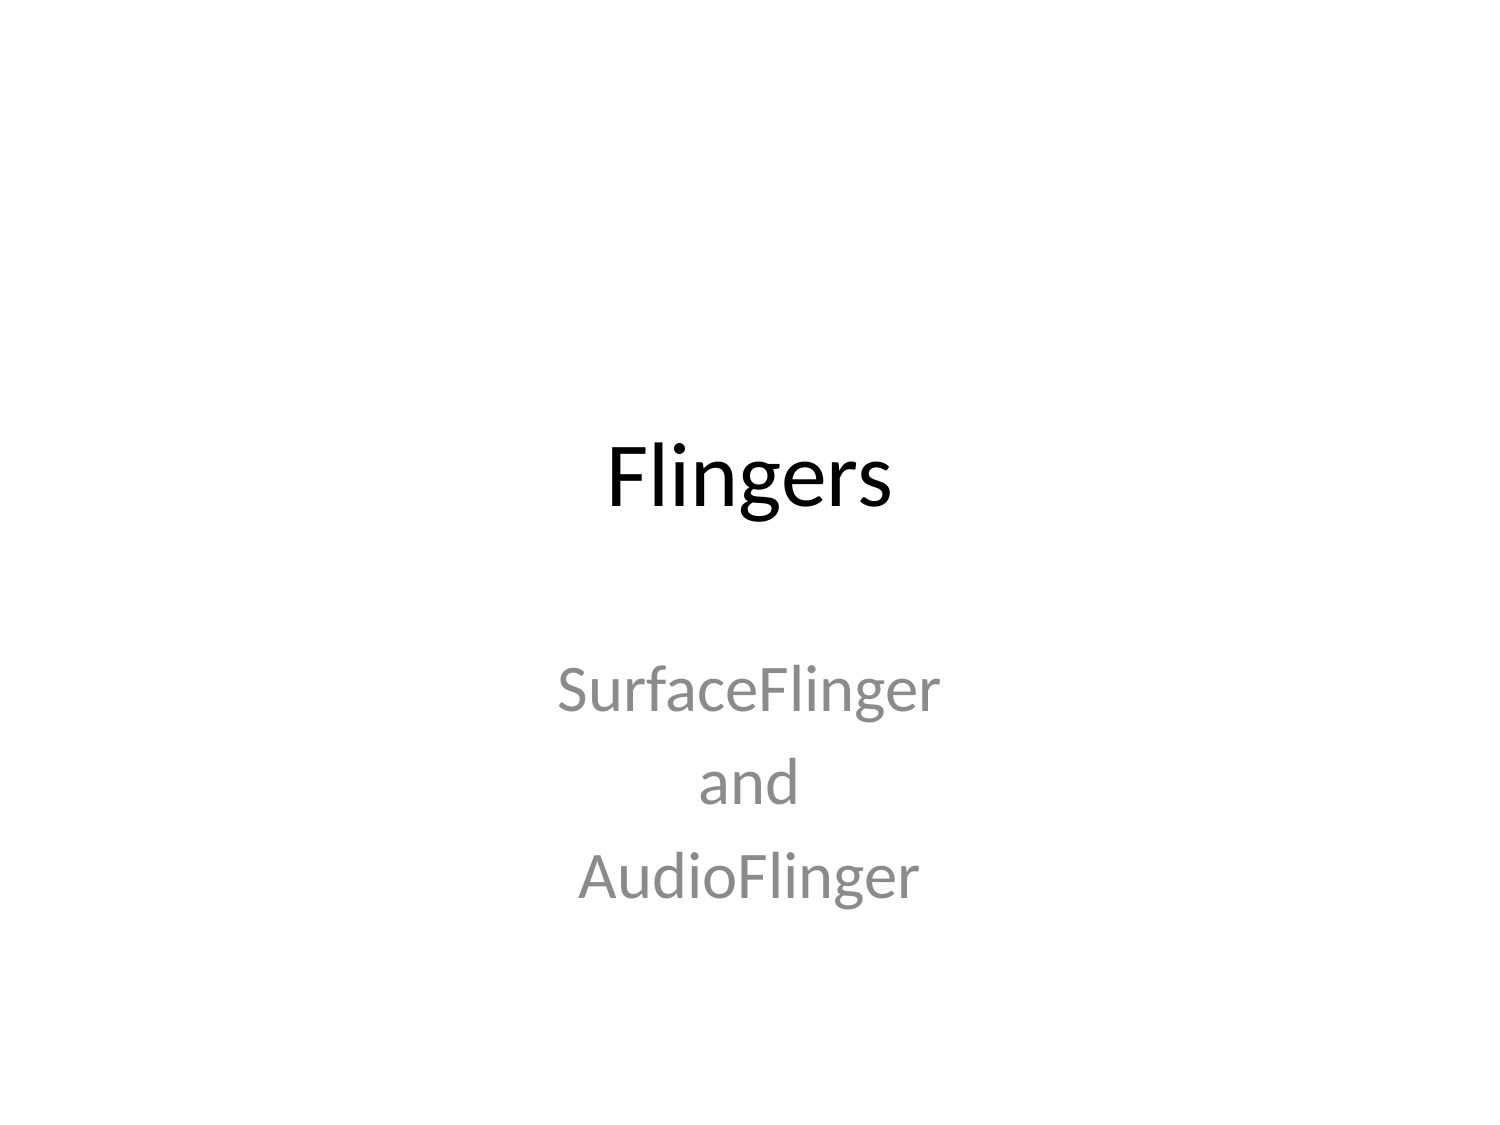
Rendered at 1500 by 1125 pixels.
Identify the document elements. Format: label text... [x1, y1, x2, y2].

subtitle SurfaceFlinger and AudioFlinger [225, 637, 1275, 925]
title Flingers [112, 349, 1388, 591]
